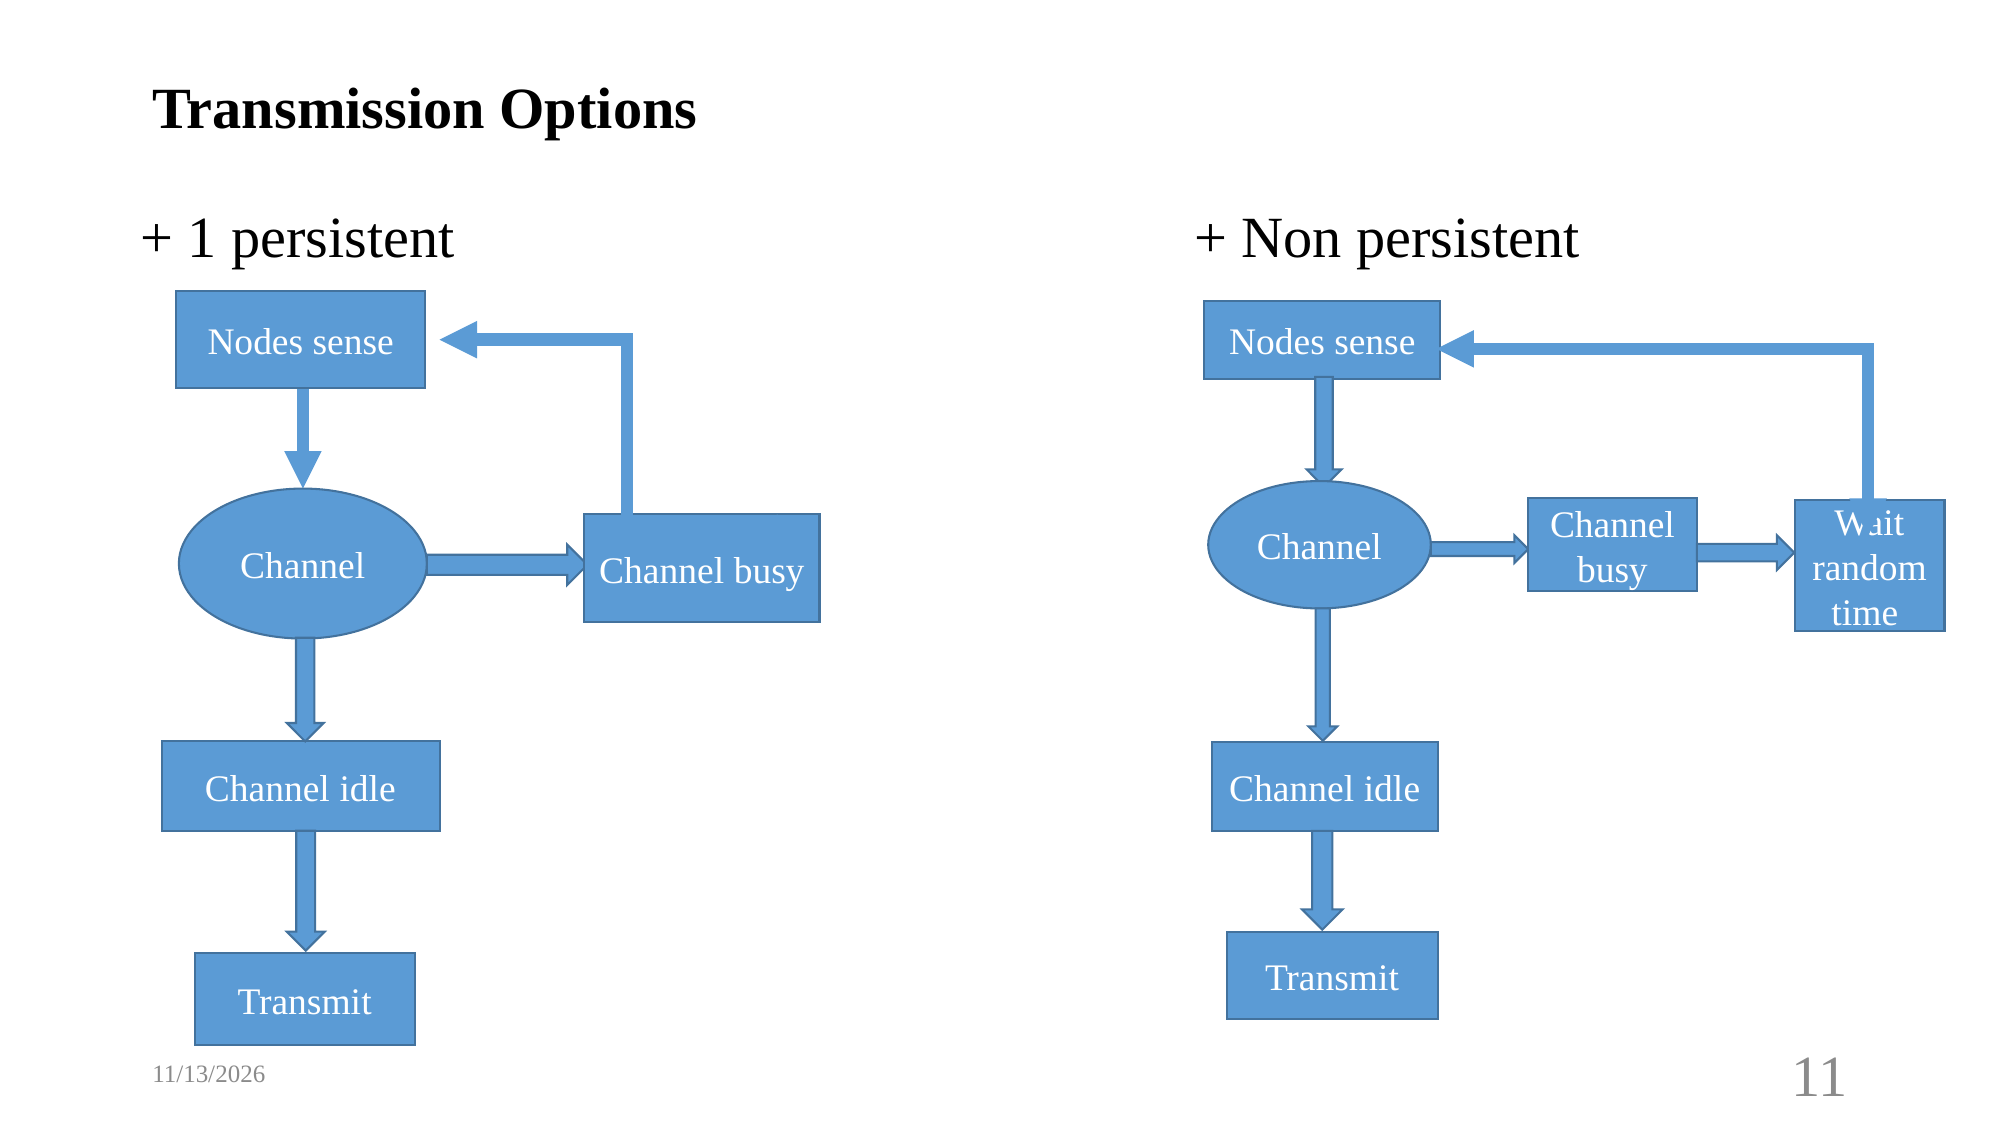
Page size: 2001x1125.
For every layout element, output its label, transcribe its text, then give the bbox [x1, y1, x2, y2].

text_box Nodes sense [175, 290, 426, 389]
text_box Channel idle [1211, 741, 1439, 832]
list + 1 persistent + Non persistent [125, 199, 2000, 1043]
text_box [284, 636, 327, 743]
text_box Nodes sense [1203, 300, 1441, 380]
slide_number 11 [1412, 1042, 1863, 1103]
text_box [1305, 607, 1340, 741]
text_box Transmit [194, 952, 416, 1046]
text_box Channel busy [1527, 536, 1698, 592]
text_box Channel idle [161, 740, 441, 832]
text_box [1429, 536, 1527, 566]
text_box Transmit [1226, 931, 1439, 1020]
text_box [1299, 829, 1346, 931]
text_box Wait random time [1794, 499, 1946, 632]
text_box [425, 542, 583, 588]
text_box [1436, 348, 1869, 536]
text_box [1304, 375, 1345, 480]
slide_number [137, 1042, 588, 1103]
text_box Channel [177, 487, 427, 640]
text_box [284, 829, 328, 952]
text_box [439, 339, 815, 534]
text_box [1695, 536, 1794, 573]
text_box Channel [1207, 480, 1432, 610]
text_box Channel busy [583, 513, 821, 623]
title Transmission Options [137, 59, 1863, 161]
